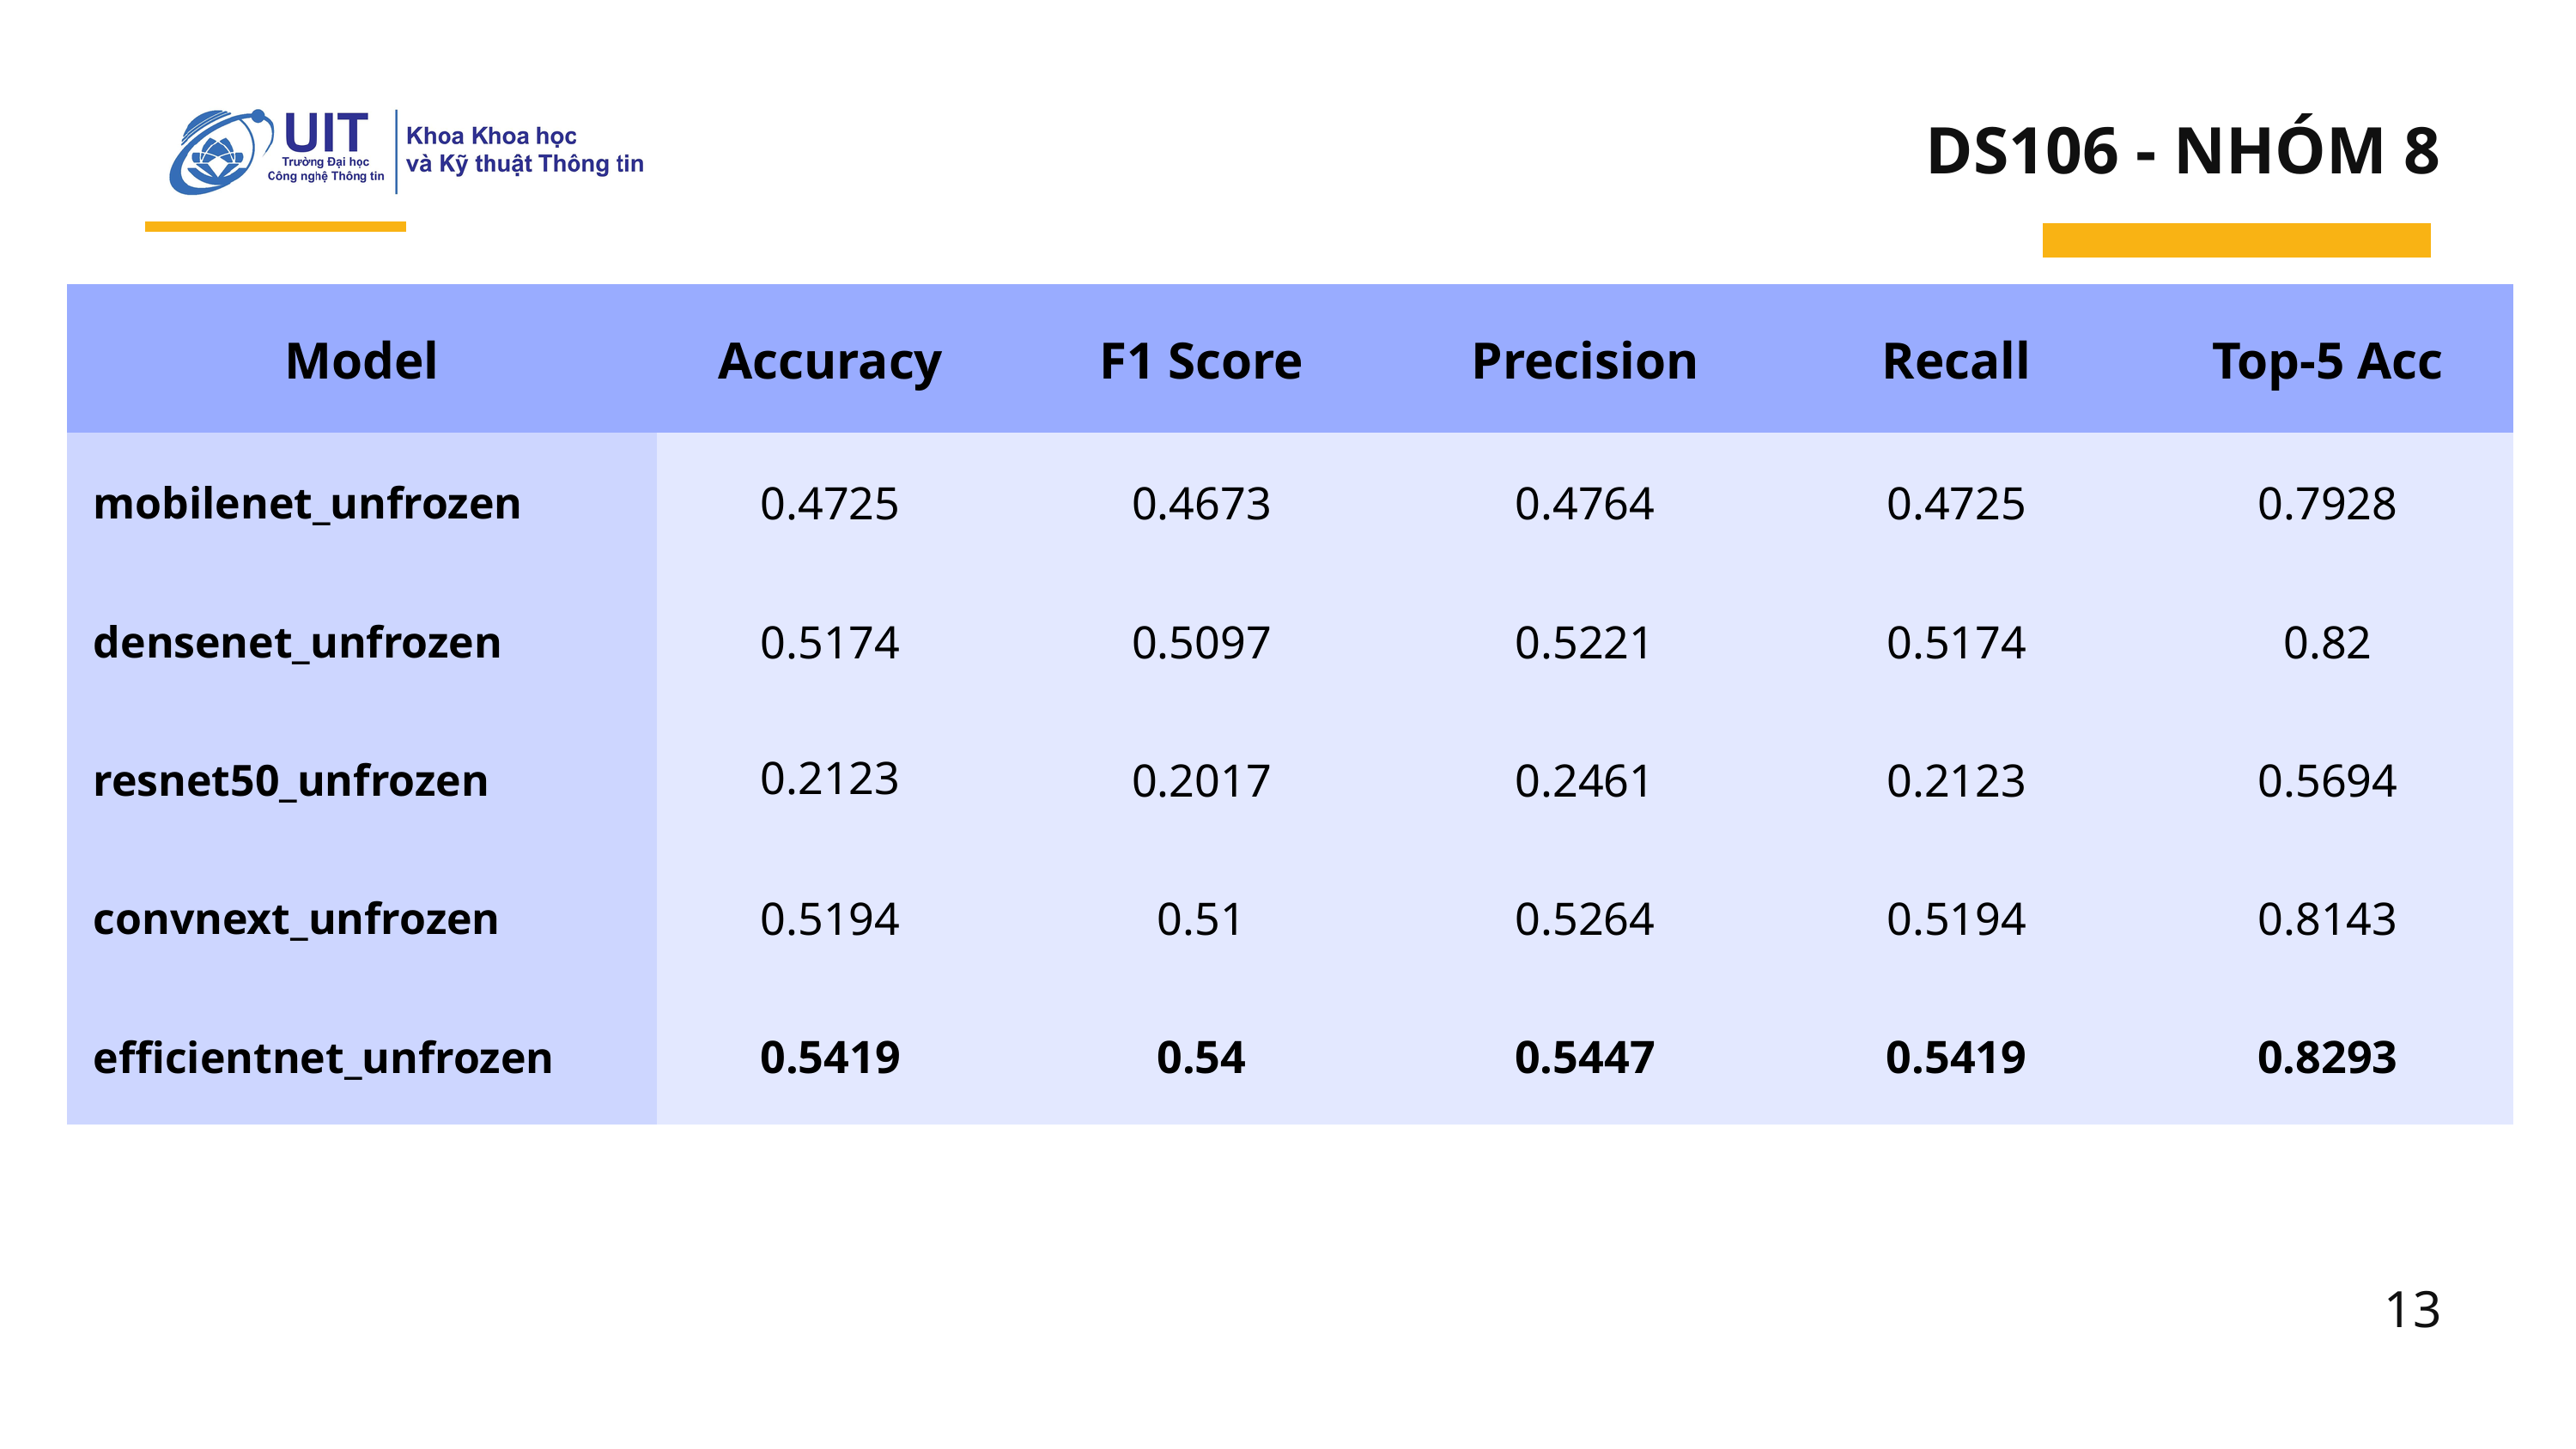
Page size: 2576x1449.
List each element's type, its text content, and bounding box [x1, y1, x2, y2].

table_cell 0.5194 [1771, 848, 2142, 986]
table_cell 0.5174 [657, 571, 1004, 709]
table_header Model [67, 284, 657, 433]
table_cell 0.51 [1004, 848, 1400, 986]
table_cell densenet_unfrozen [67, 571, 657, 709]
table_cell 0.5419 [657, 986, 1004, 1125]
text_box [2042, 222, 2432, 258]
table_cell 0.5221 [1400, 571, 1771, 709]
table_cell 0.5097 [1004, 571, 1400, 709]
table_cell 0.5264 [1400, 848, 1771, 986]
text_box [144, 84, 662, 206]
table_cell 0.2461 [1400, 709, 1771, 848]
table_cell 0.8293 [2142, 986, 2513, 1125]
table_header Top-5 Acc [2142, 284, 2513, 433]
table_cell 0.4764 [1400, 433, 1771, 571]
table_cell 0.8143 [2142, 848, 2513, 986]
table_header Recall [1771, 284, 2142, 433]
table_cell 0.5447 [1400, 986, 1771, 1125]
table_cell 0.5694 [2142, 709, 2513, 848]
table_header Precision [1400, 284, 1771, 433]
table_cell 0.7928 [2142, 433, 2513, 571]
text_box 13 [2123, 1267, 2442, 1337]
table_cell mobilenet_unfrozen [67, 433, 657, 571]
table_header Accuracy [657, 284, 1004, 433]
table_cell 0.5174 [1771, 571, 2142, 709]
table_cell resnet50_unfrozen [67, 709, 657, 848]
table_cell 0.4673 [1004, 433, 1400, 571]
table_cell convnext_unfrozen [67, 848, 657, 986]
table_cell 0.2123 [1771, 709, 2142, 848]
table_cell efficientnet_unfrozen [67, 986, 657, 1125]
table_cell 0.2123 [657, 709, 1004, 848]
table_cell 0.4725 [1771, 433, 2142, 571]
table_header F1 Score [1004, 284, 1400, 433]
table_cell 0.82 [2142, 571, 2513, 709]
table_cell 0.5194 [657, 848, 1004, 986]
table_cell 0.5419 [1771, 986, 2142, 1125]
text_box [144, 221, 407, 232]
table_cell 0.2017 [1004, 709, 1400, 848]
table_cell 0.4725 [657, 433, 1004, 571]
table_cell 0.54 [1004, 986, 1400, 1125]
text_box DS106 - NHÓM 8 [1783, 96, 2442, 187]
